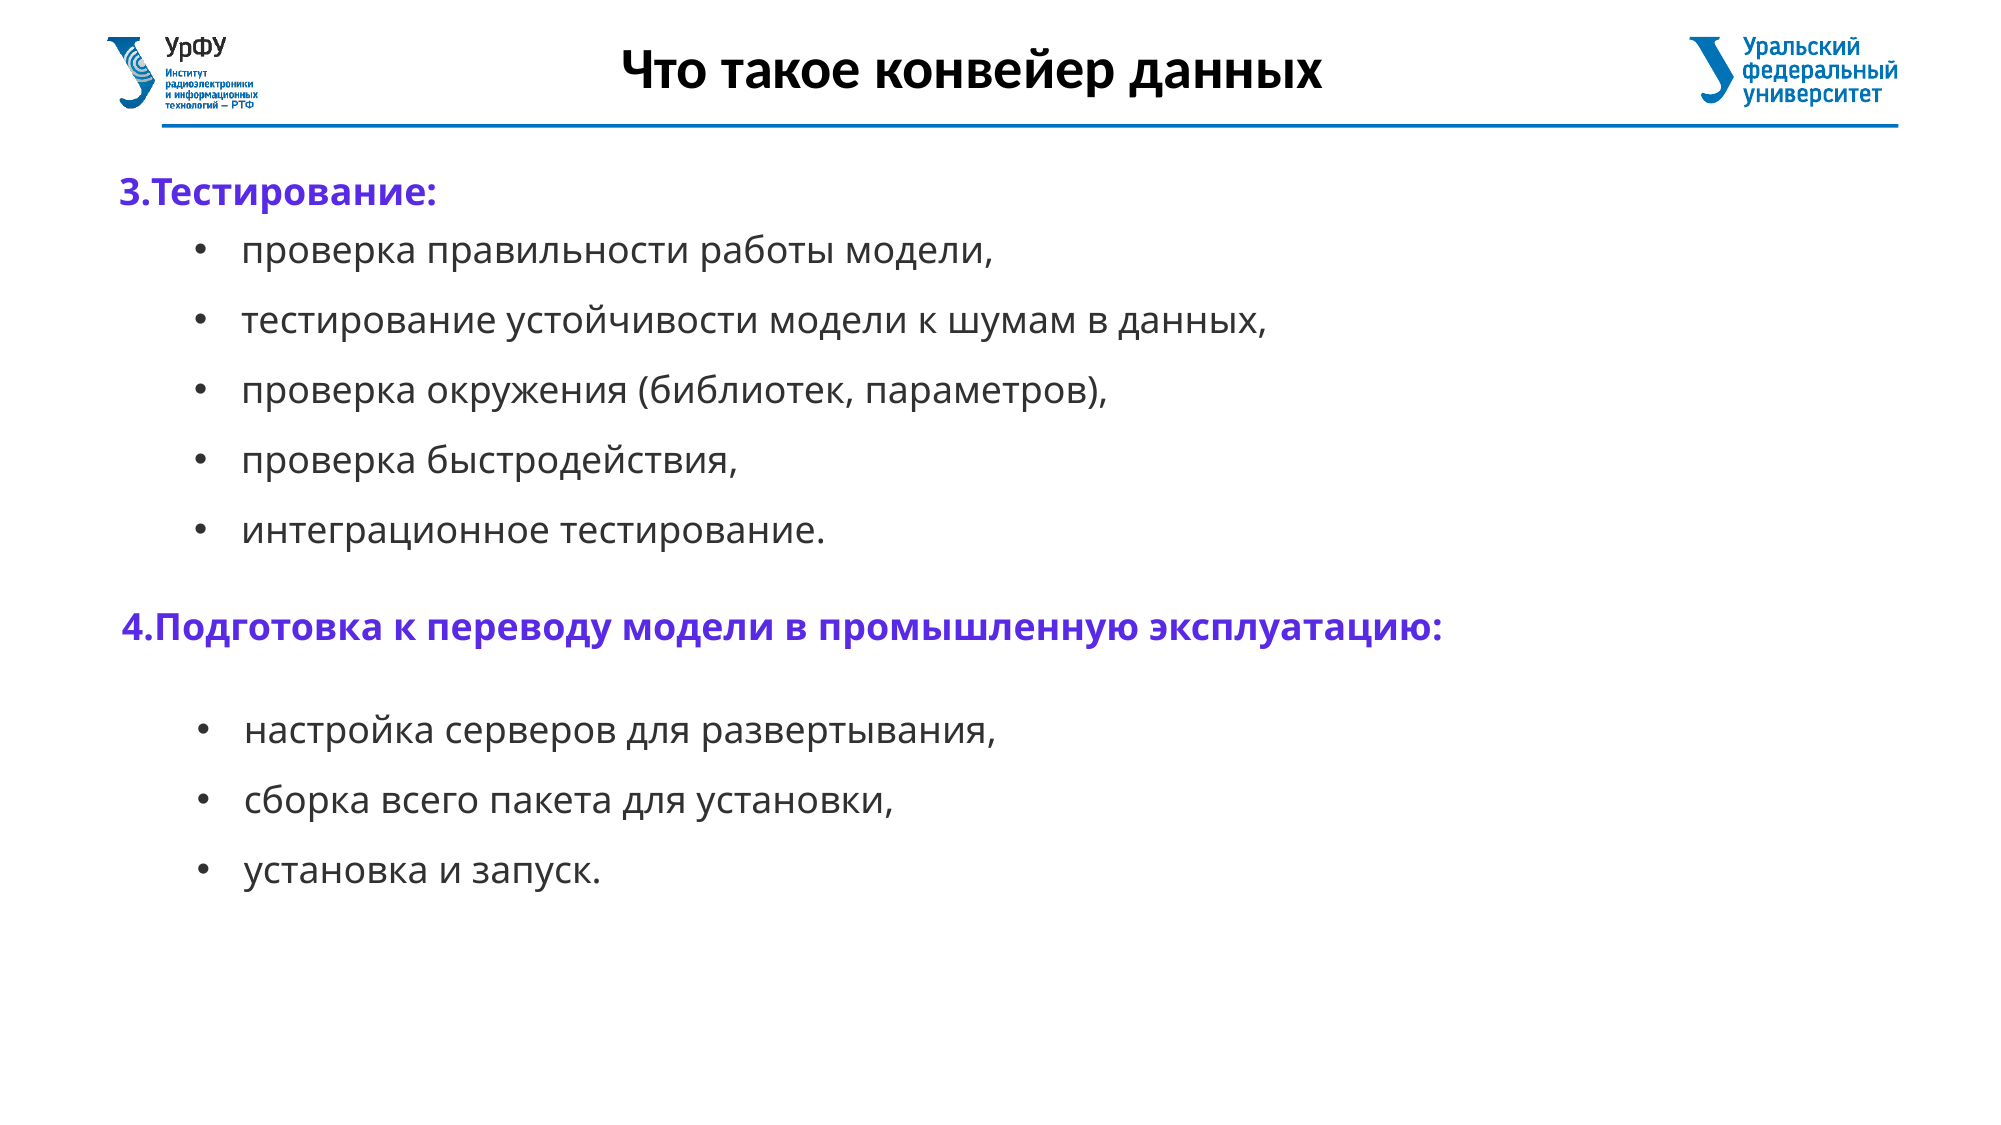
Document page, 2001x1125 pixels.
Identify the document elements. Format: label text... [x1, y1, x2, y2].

picture [107, 37, 258, 109]
text_box Что такое конвейер данных [606, 22, 1339, 108]
text_box [161, 123, 1899, 129]
text_box Тестирование: проверка правильности работы модели, тестирование устойчивости модели к шумам в данных, проверка окружения (библиотек, параметров), проверка быстродействия, интеграционное тестирование. [104, 161, 1896, 559]
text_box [1687, 35, 1899, 109]
text_box Подготовка к переводу модели в промышленную эксплуатацию: настройка серверов для развертывания, сборка всего пакета для установки, установка и запуск. [107, 595, 1899, 899]
